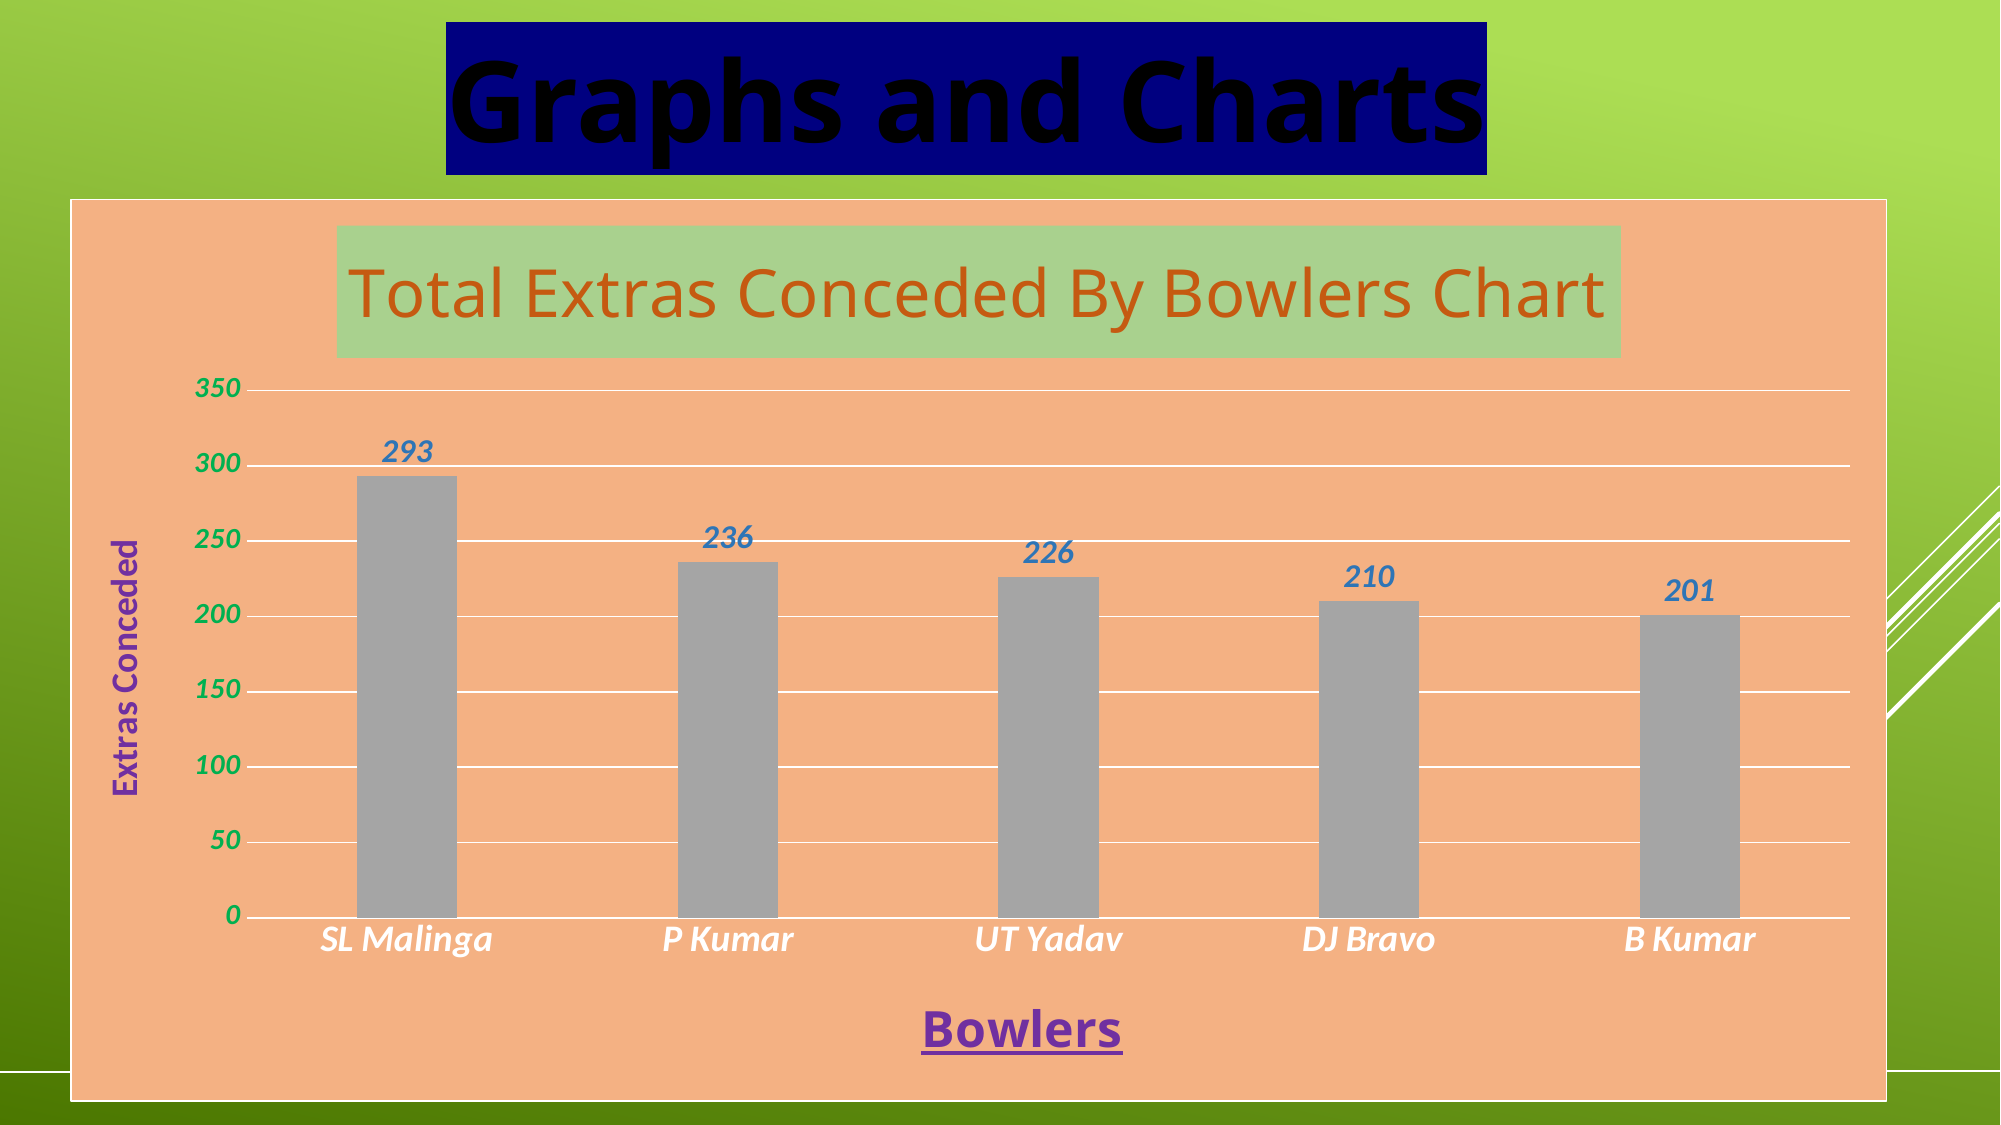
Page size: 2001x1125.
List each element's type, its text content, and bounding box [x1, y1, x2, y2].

text_box Graphs and Charts [347, 22, 1586, 172]
chart [70, 198, 1888, 1103]
